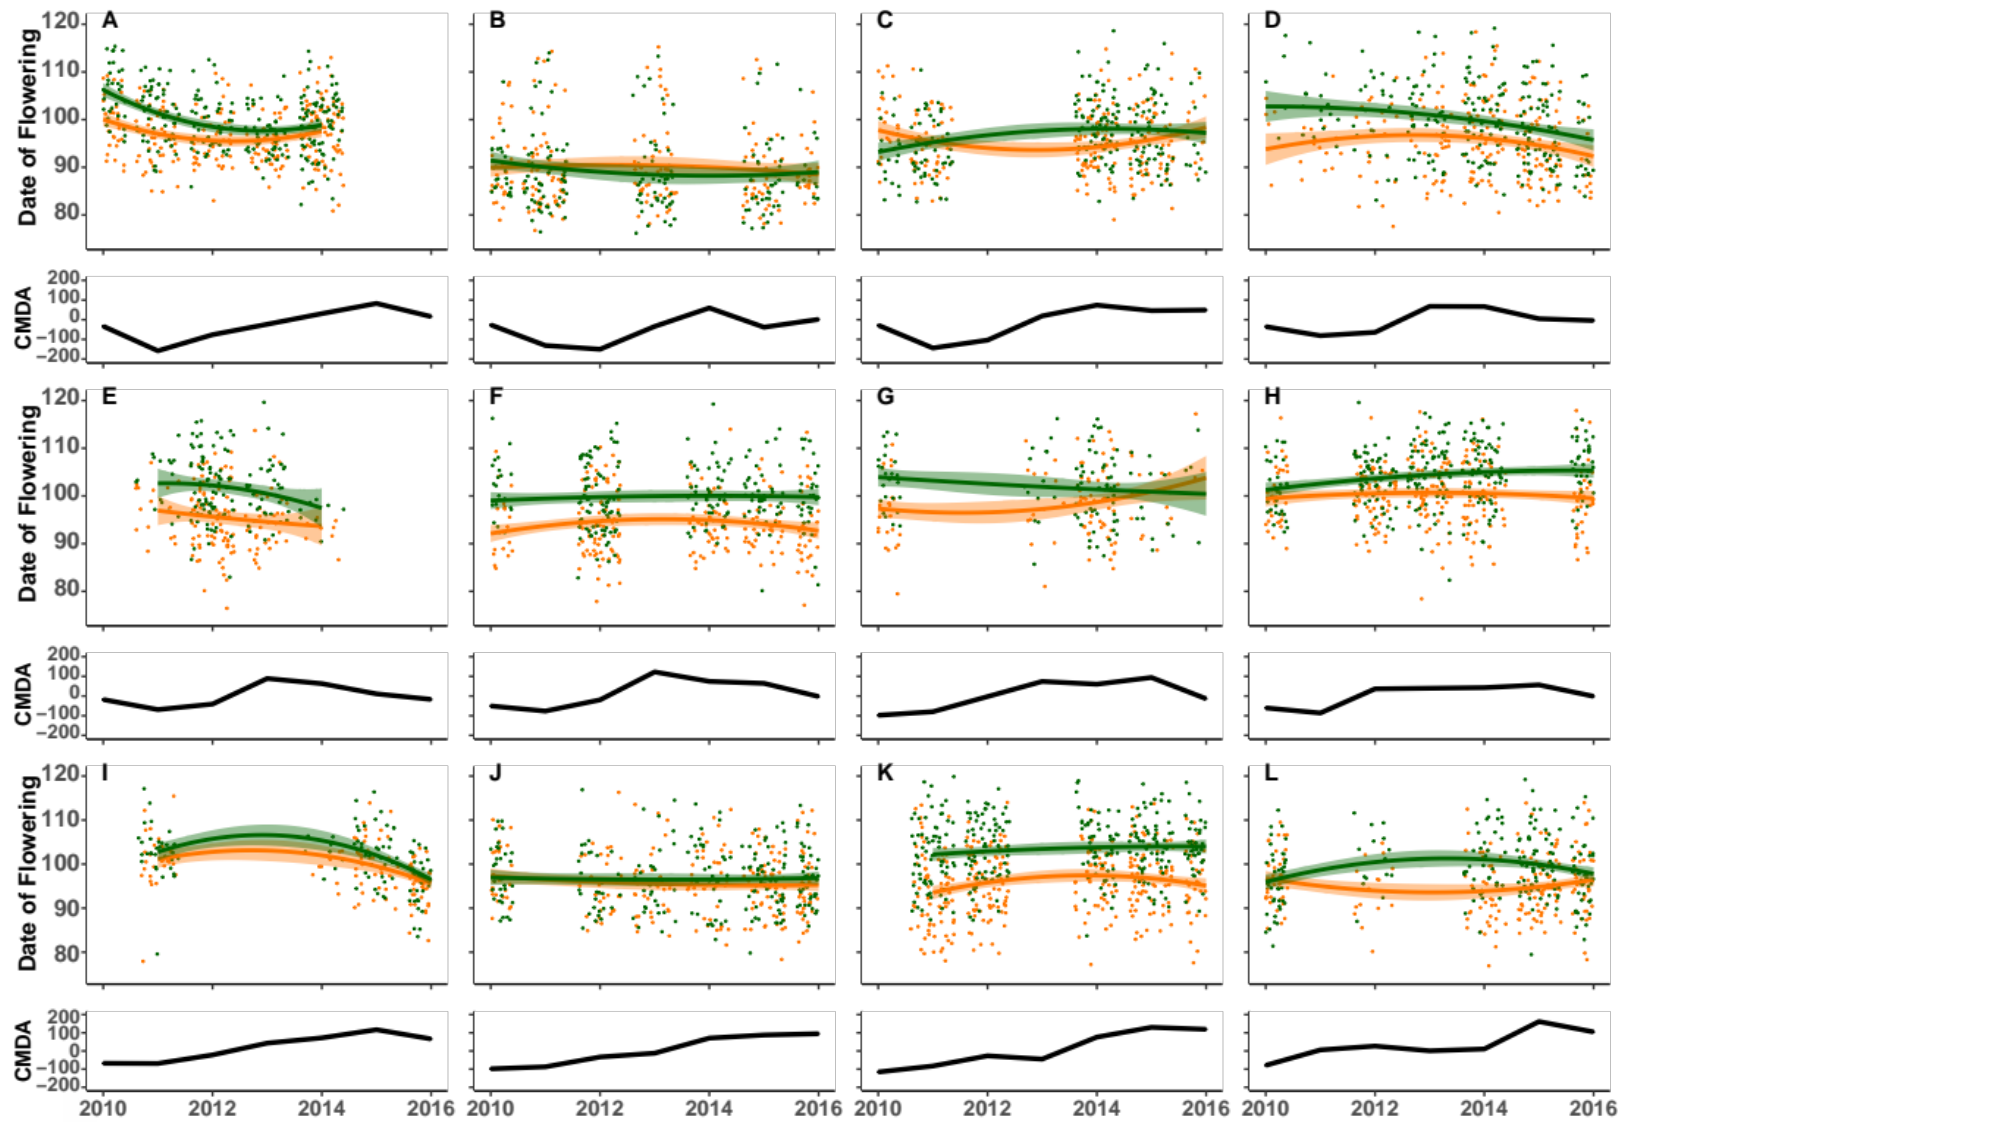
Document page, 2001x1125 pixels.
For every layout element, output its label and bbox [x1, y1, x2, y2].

picture [0, 0, 1618, 1125]
